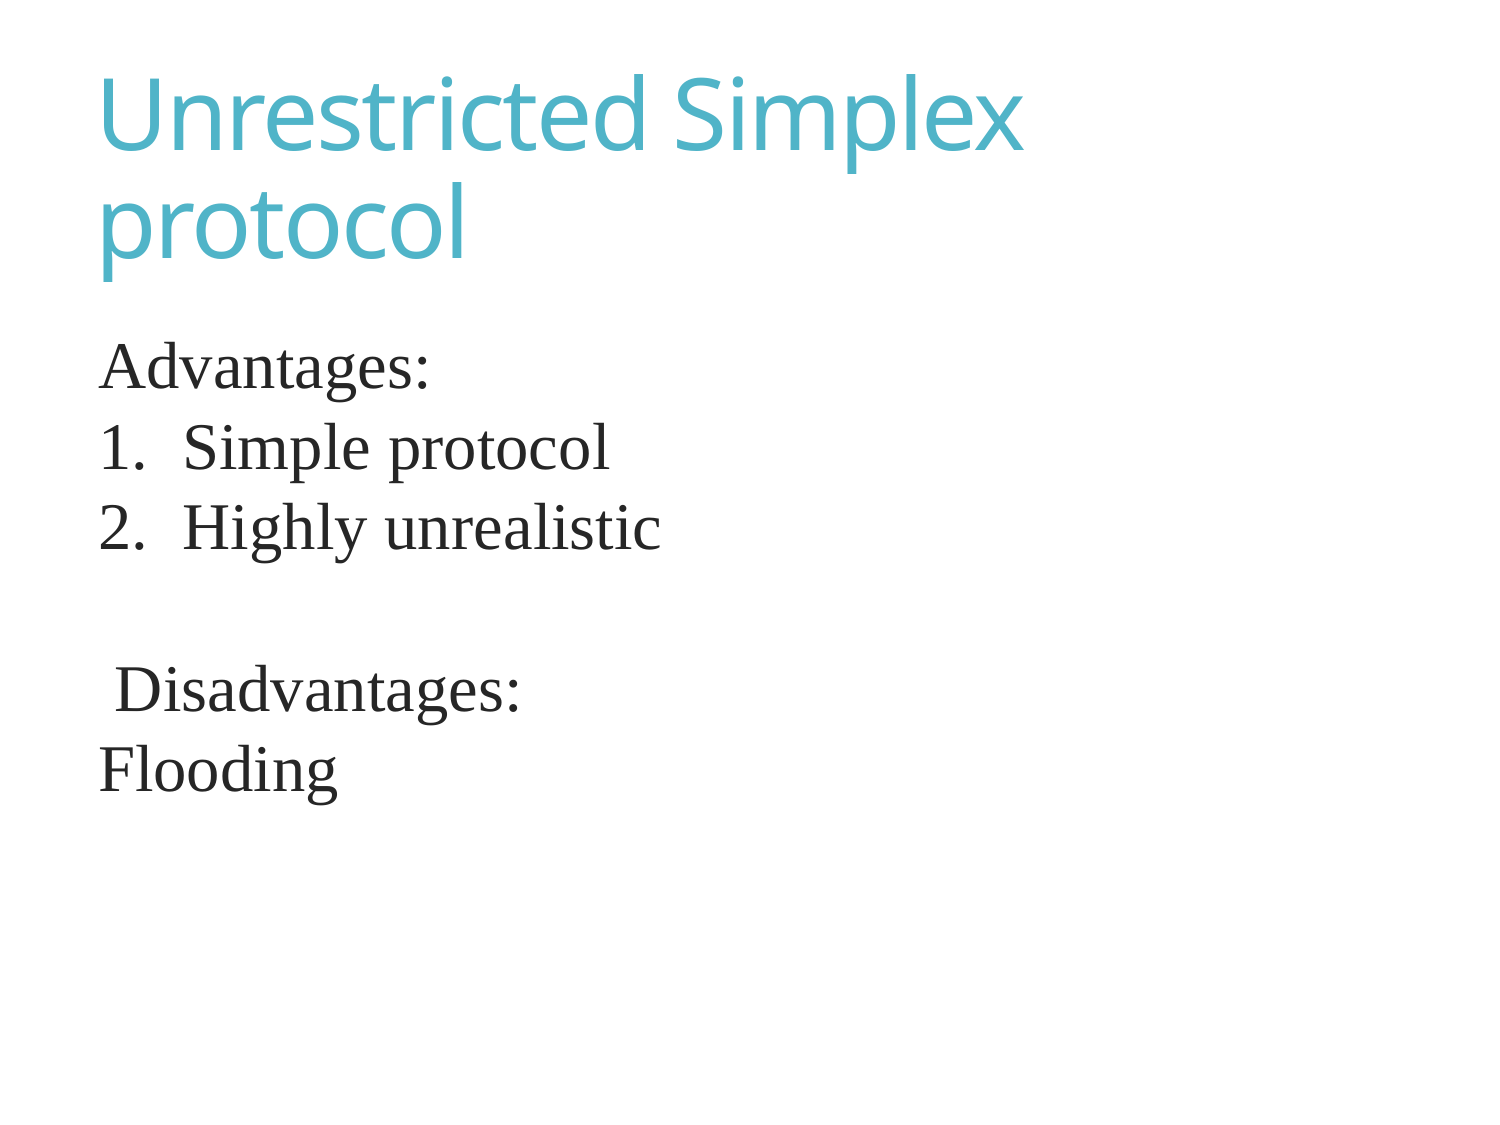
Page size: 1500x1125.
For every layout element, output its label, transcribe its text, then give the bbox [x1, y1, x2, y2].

title Unrestricted Simplex protocol [80, 81, 1407, 263]
list Advantages: Simple protocol Highly unrealistic Disadvantages: Flooding [83, 326, 1407, 945]
